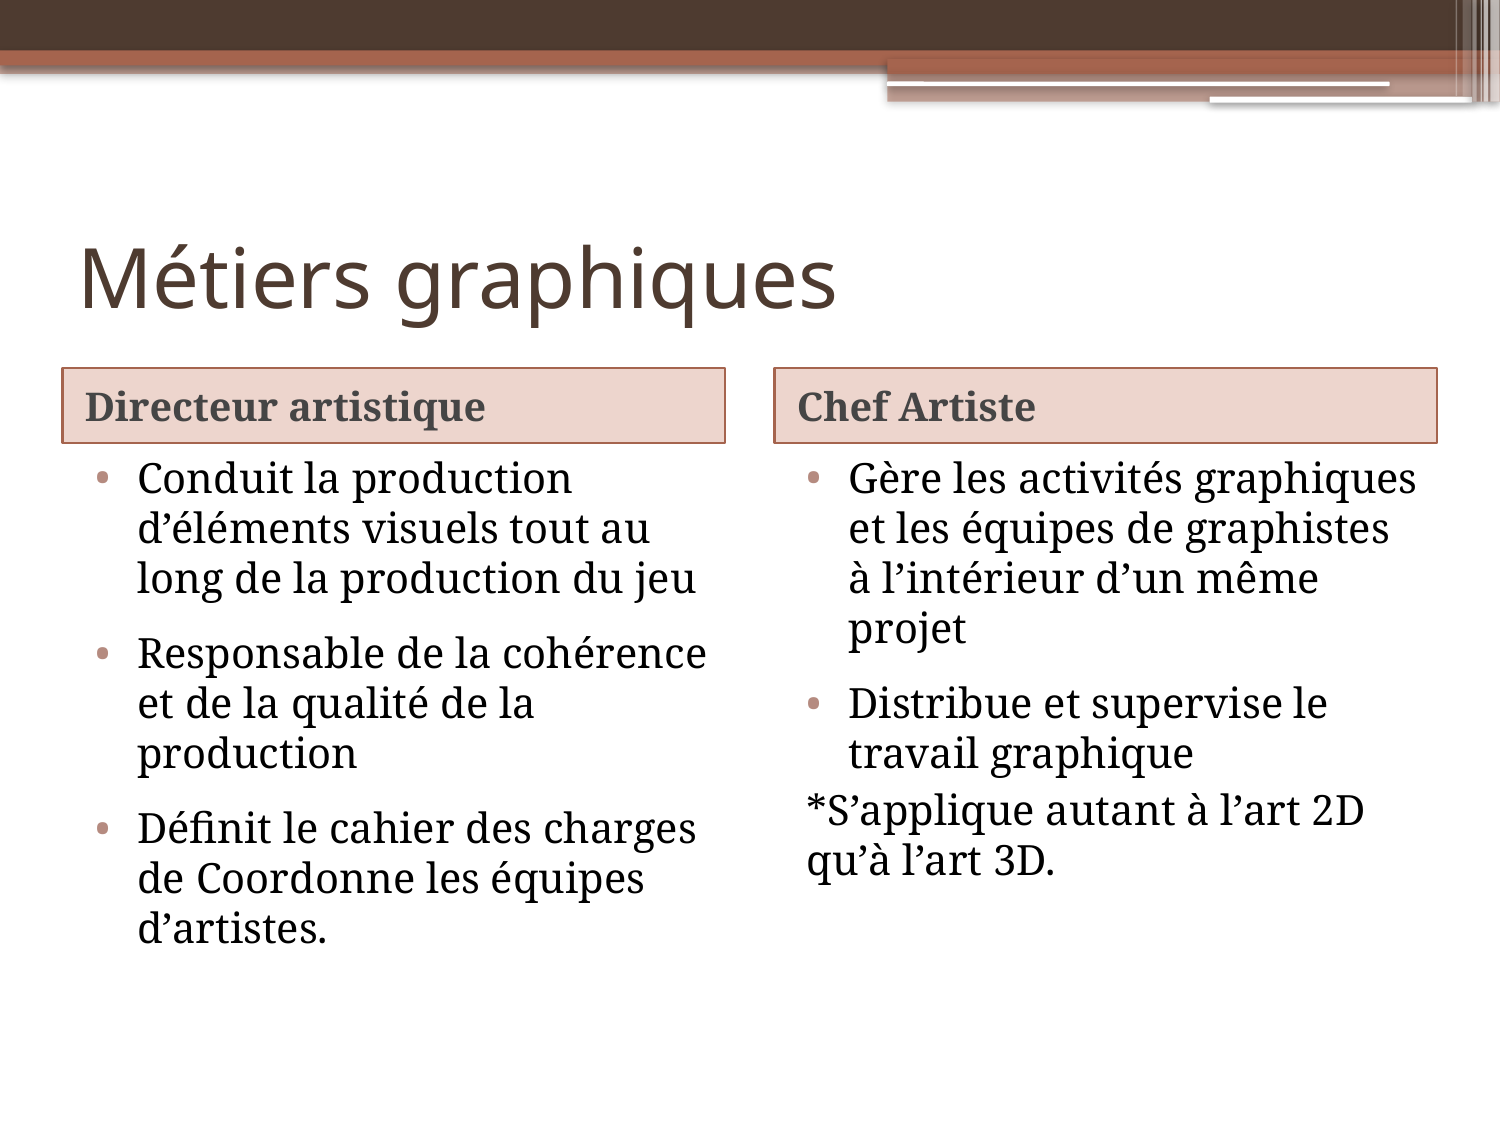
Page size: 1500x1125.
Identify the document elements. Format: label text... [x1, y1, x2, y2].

list Conduit la production d’éléments visuels tout au long de la production du jeu Responsable de la cohérence et de la qualité de la production Définit le cahier des charges de Coordonne les équipes d’artistes. [62, 444, 726, 1082]
title Métiers graphiques [62, 187, 1438, 363]
list Chef Artiste [773, 367, 1438, 444]
list Gère les activités graphiques et les équipes de graphistes à l’intérieur d’un même projet Distribue et supervise le travail graphique *S’applique autant à l’art 2D qu’à l’art 3D. [773, 444, 1437, 1082]
list Directeur artistique [61, 367, 726, 444]
